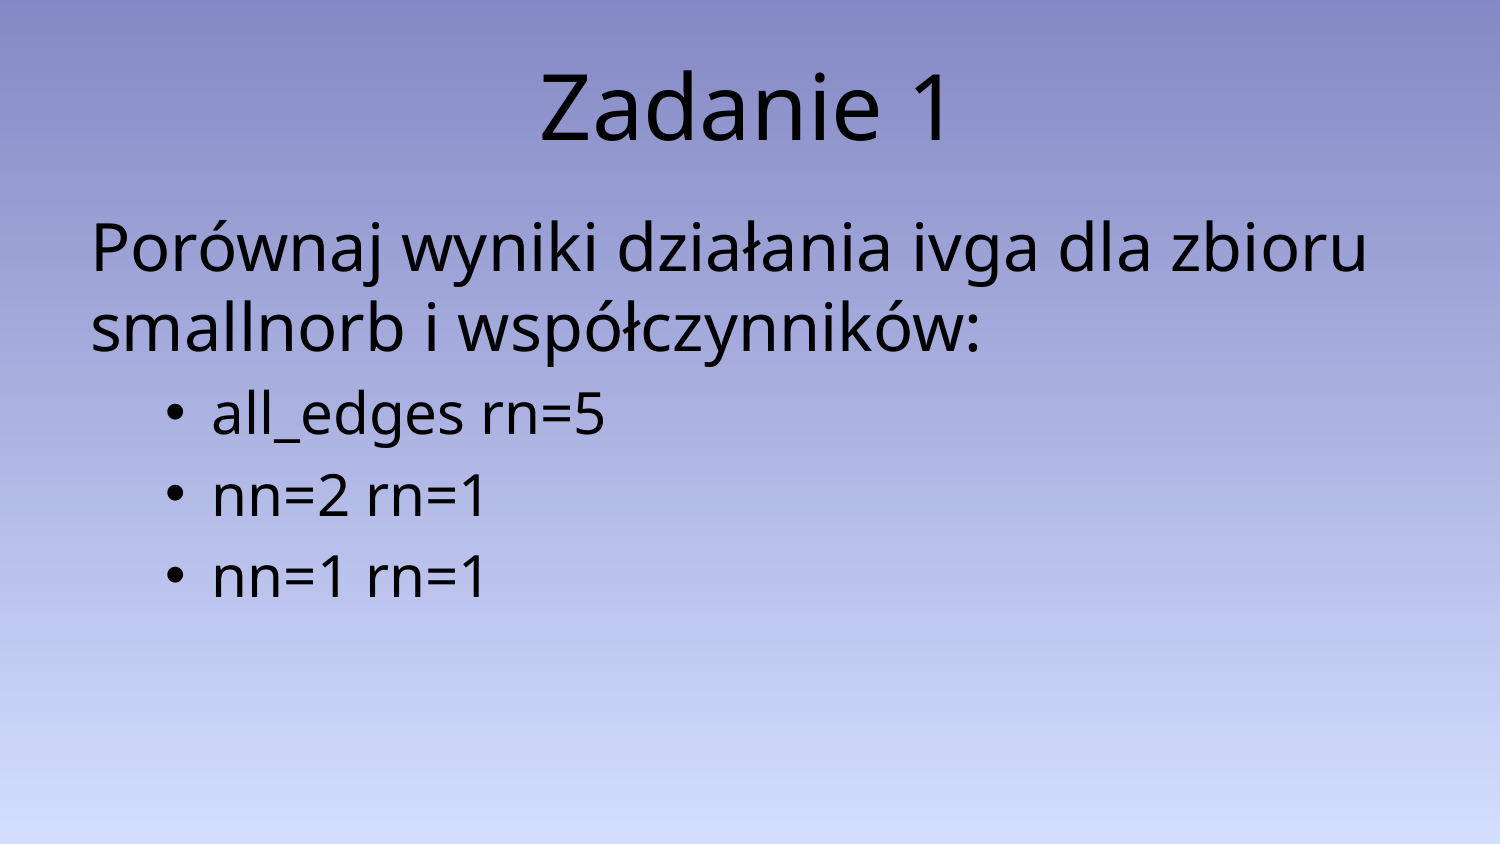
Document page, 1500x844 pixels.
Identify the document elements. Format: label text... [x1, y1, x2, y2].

title Zadanie 1 [75, 33, 1425, 175]
list Porównaj wyniki działania ivga dla zbioru smallnorb i współczynników: all_edges rn=5 nn=2 rn=1 nn=1 rn=1 [75, 196, 1425, 754]
